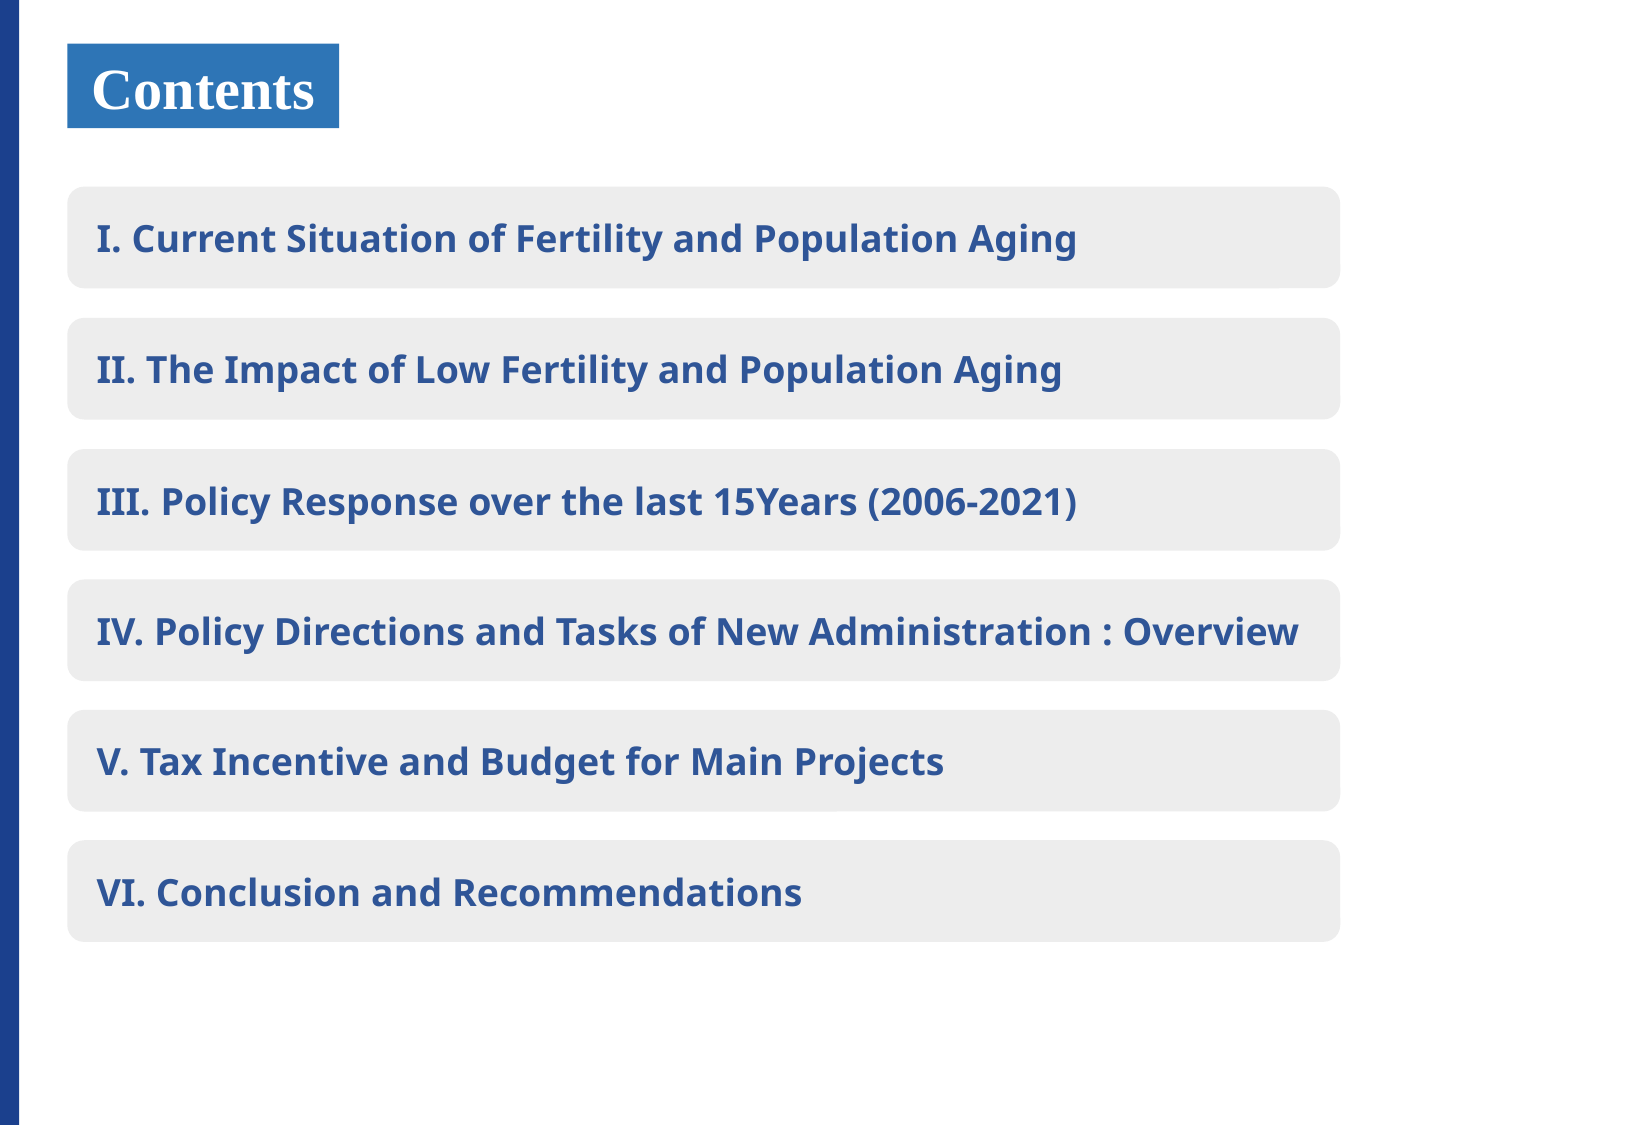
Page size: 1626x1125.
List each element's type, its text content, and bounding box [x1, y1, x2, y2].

text_box VI. Conclusion and Recommendations [66, 839, 1342, 943]
text_box IV. Policy Directions and Tasks of New Administration : Overview [66, 578, 1342, 683]
text_box Contents [67, 43, 340, 129]
text_box [0, 0, 20, 1125]
text_box V. Tax Incentive and Budget for Main Projects [66, 708, 1342, 813]
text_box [67, 186, 1341, 551]
